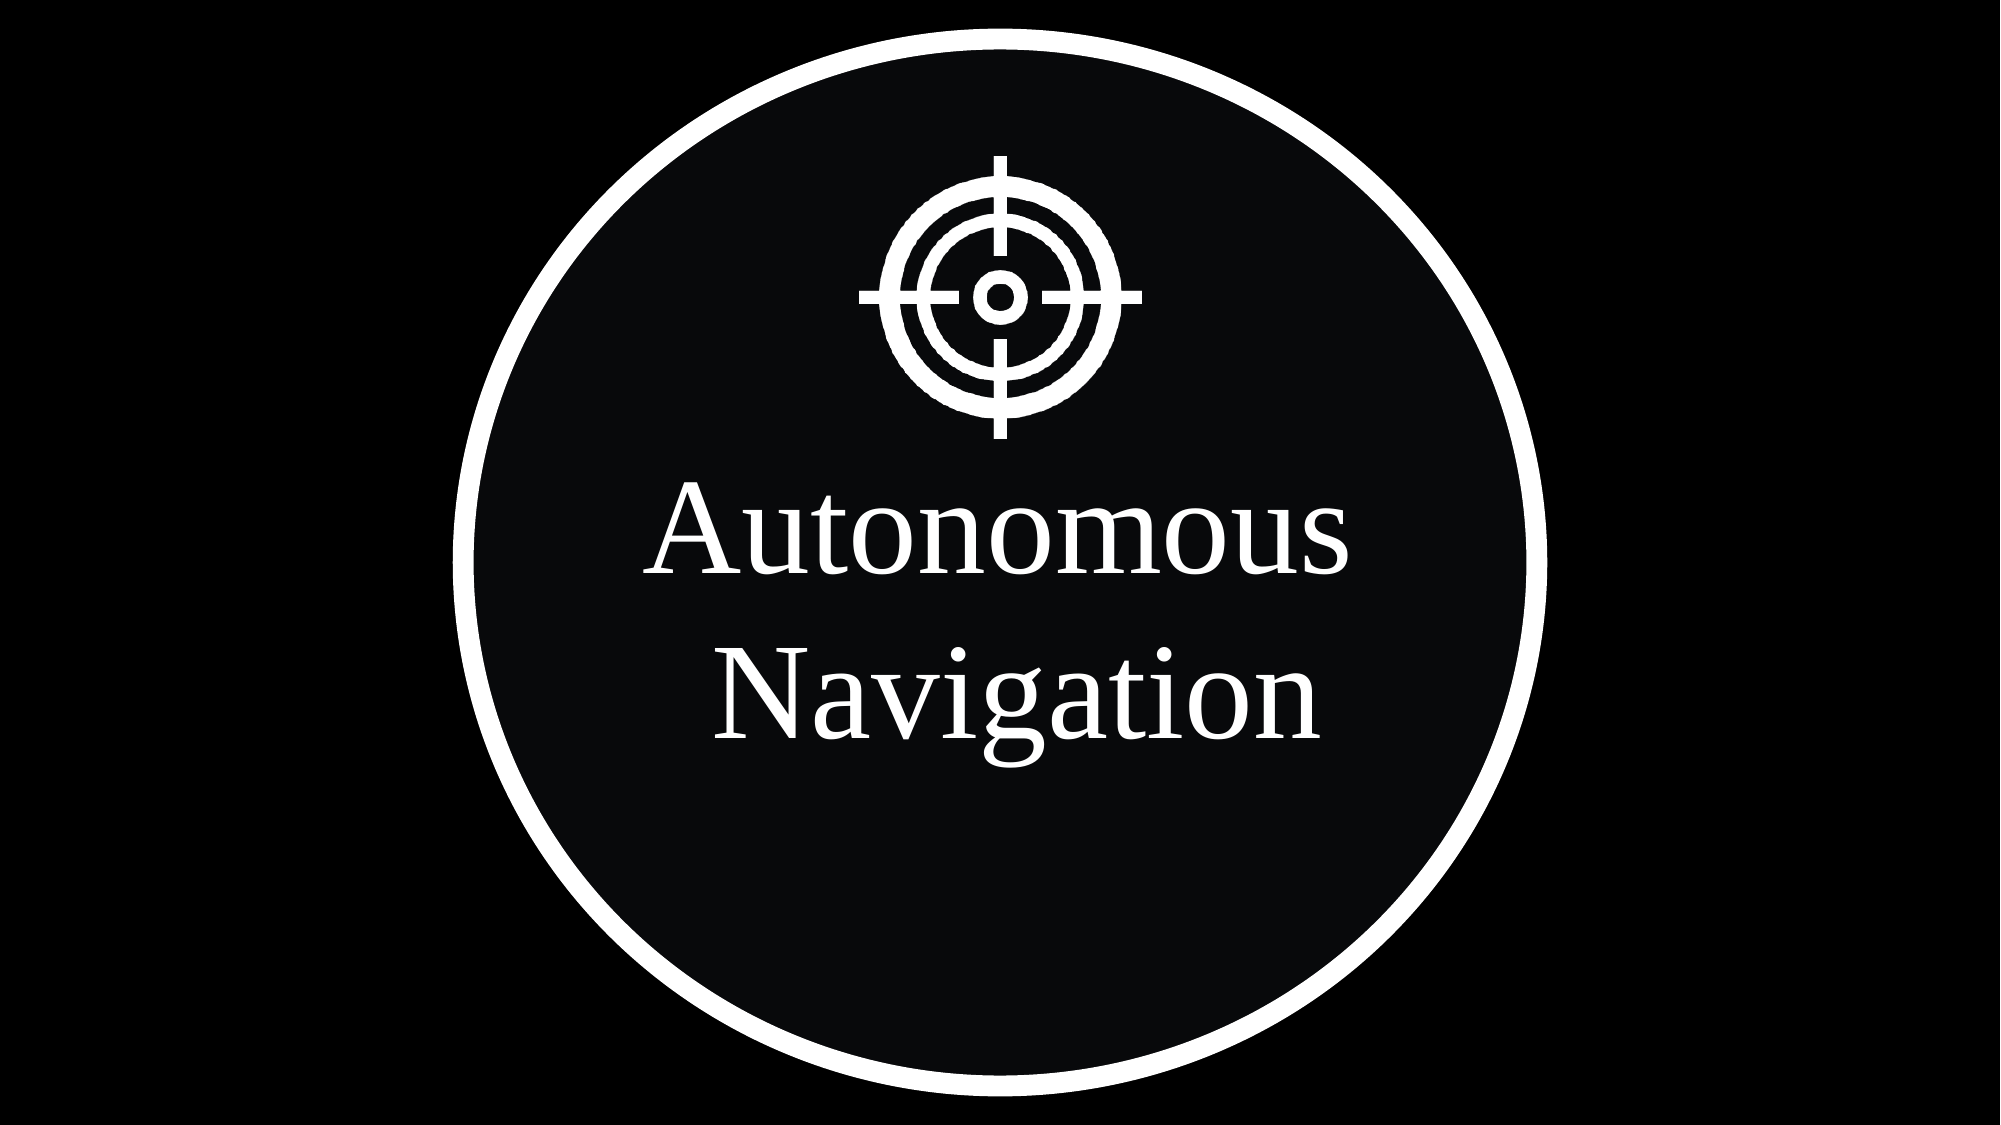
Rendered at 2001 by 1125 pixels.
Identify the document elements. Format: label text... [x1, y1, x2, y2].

picture [834, 131, 1166, 463]
text_box Autonomous Navigation [627, 428, 1373, 774]
text_box [462, 38, 1538, 1087]
